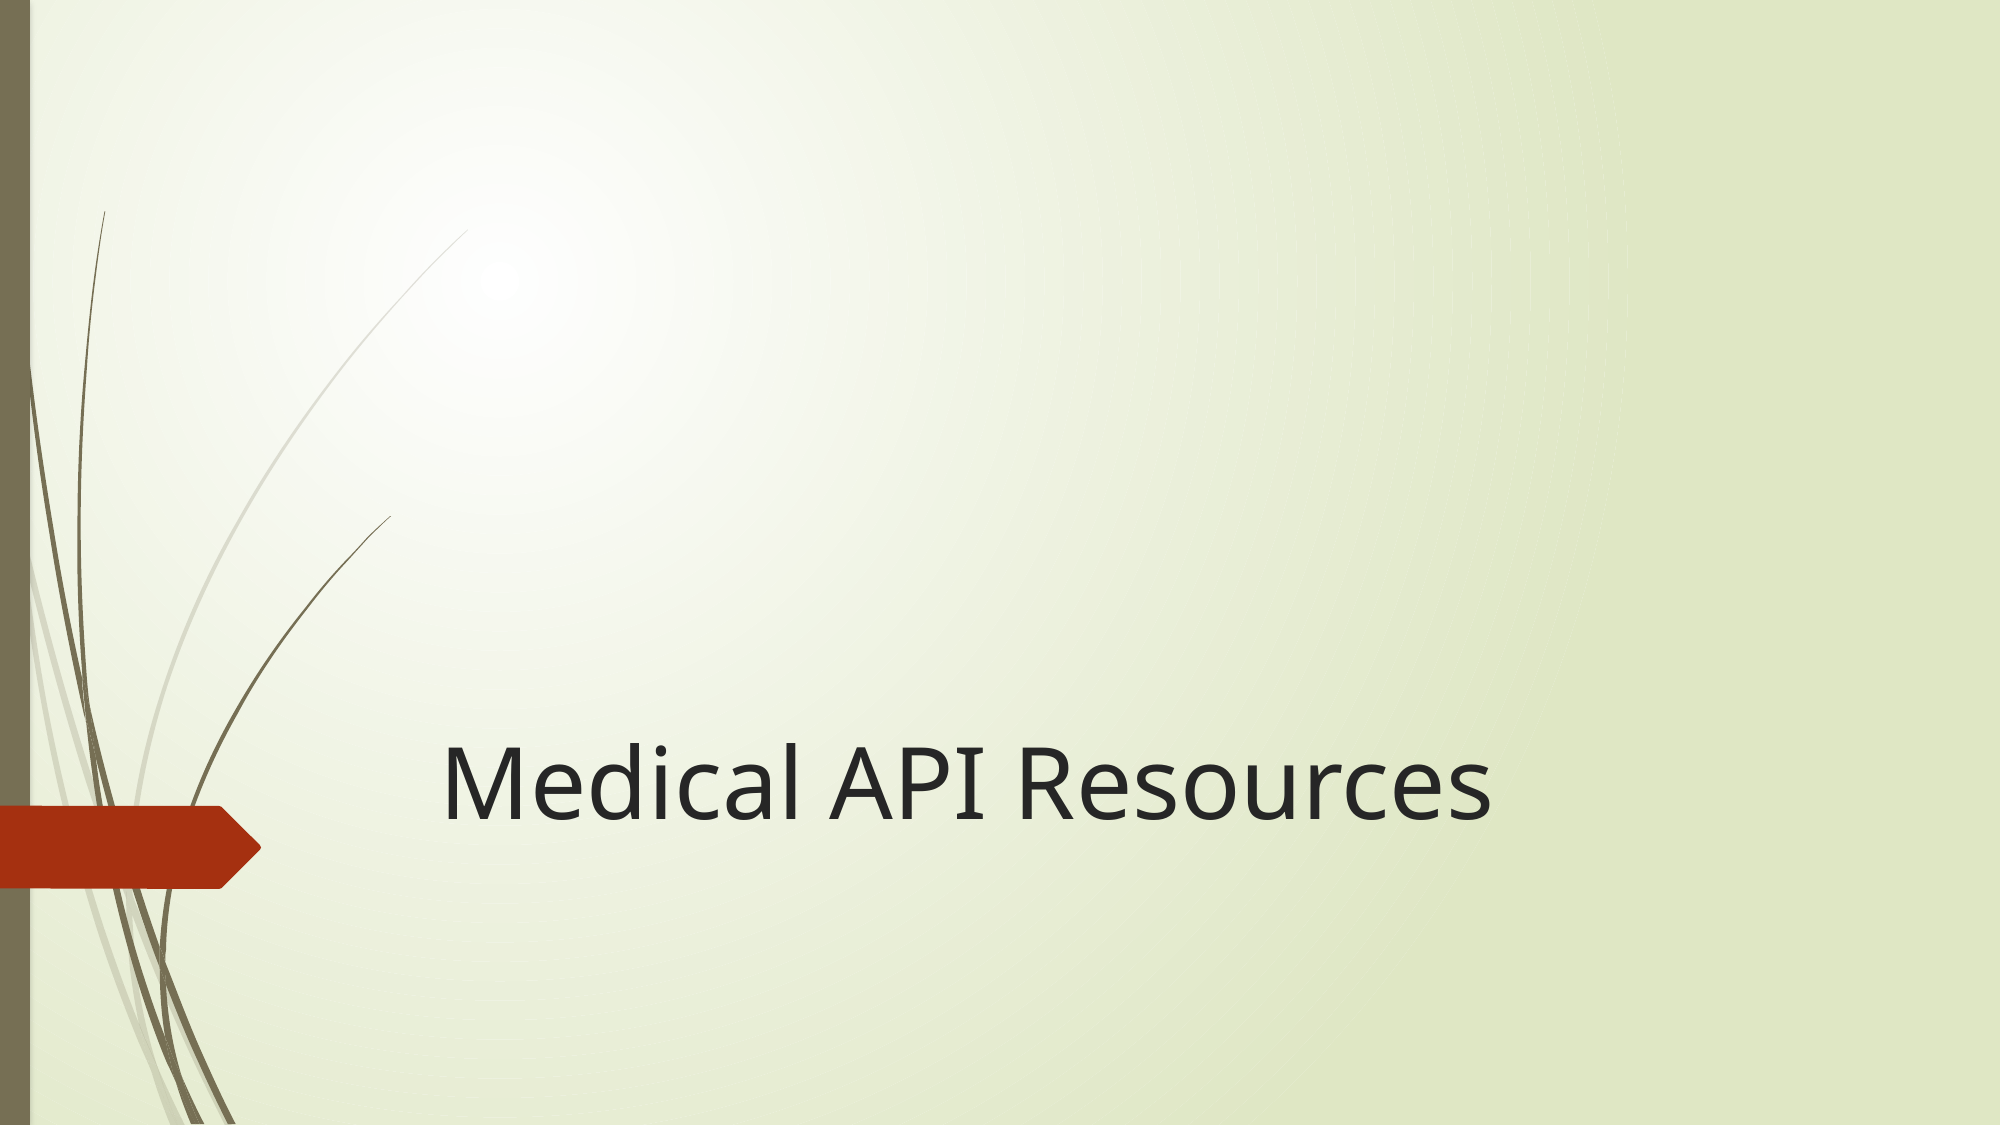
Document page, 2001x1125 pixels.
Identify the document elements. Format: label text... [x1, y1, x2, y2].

title Medical API Resources [424, 399, 1888, 847]
